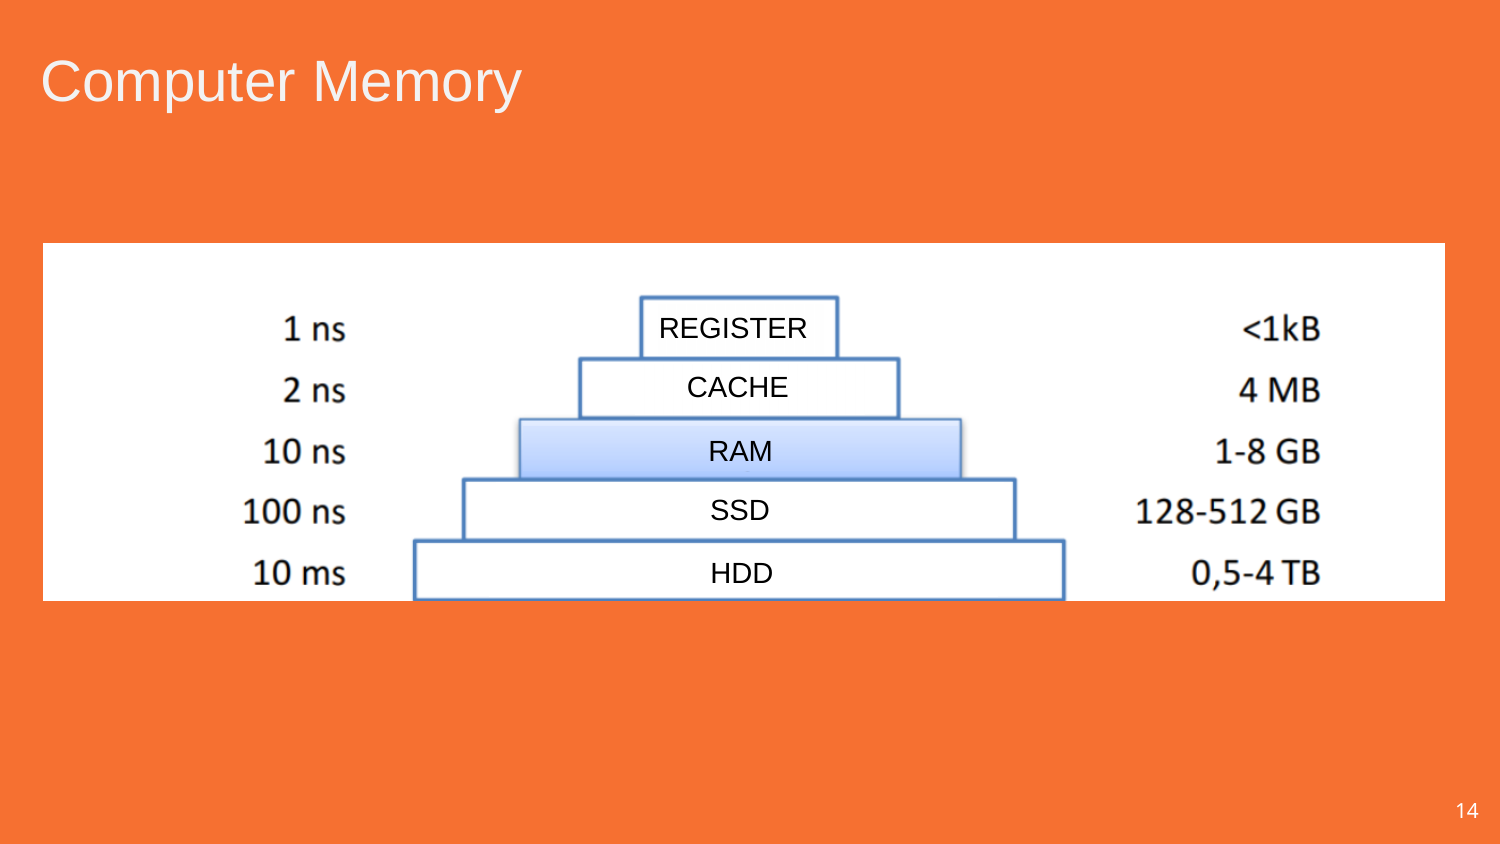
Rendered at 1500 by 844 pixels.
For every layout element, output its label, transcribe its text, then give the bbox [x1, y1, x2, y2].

text_box Computer Memory [25, 35, 684, 121]
picture [43, 243, 1445, 601]
slide_number 14 [1403, 779, 1494, 844]
